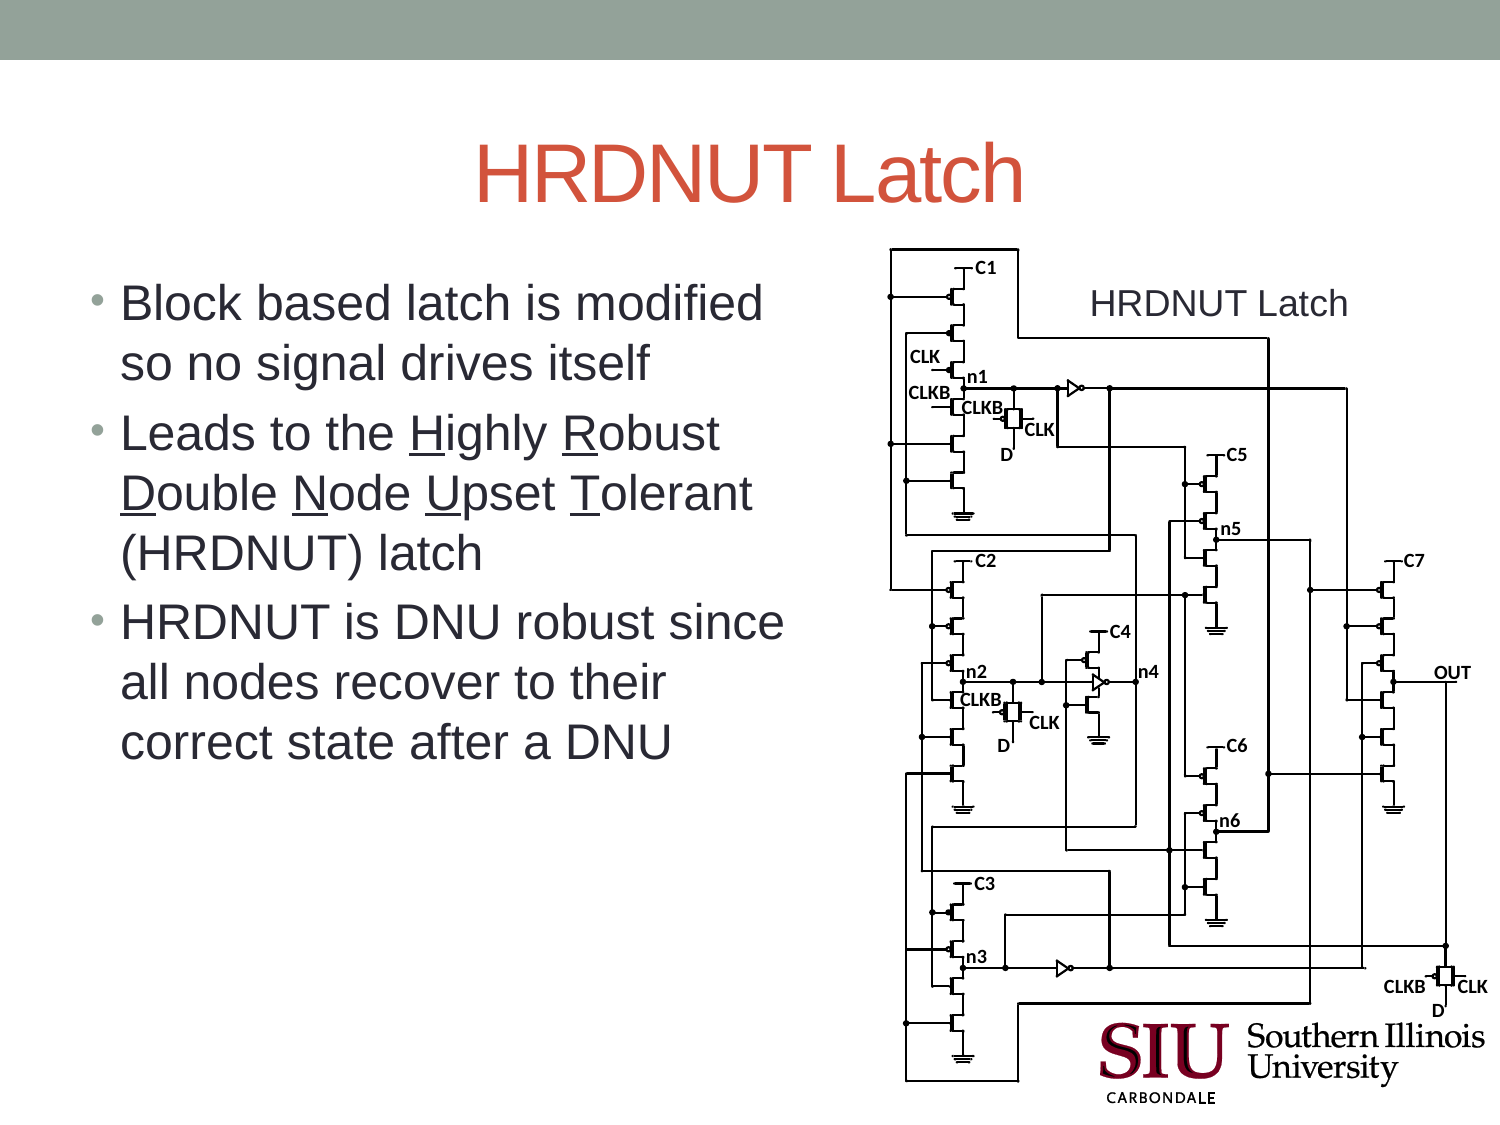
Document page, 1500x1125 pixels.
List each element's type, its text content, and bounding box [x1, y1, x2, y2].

title HRDNUT Latch [75, 87, 1425, 250]
list Block based latch is modified so no signal drives itself Leads to the Highly Robust Double Node Upset Tolerant (HRDNUT) latch HRDNUT is DNU robust since all nodes recover to their correct state after a DNU [75, 262, 825, 1063]
picture [885, 246, 1500, 1085]
